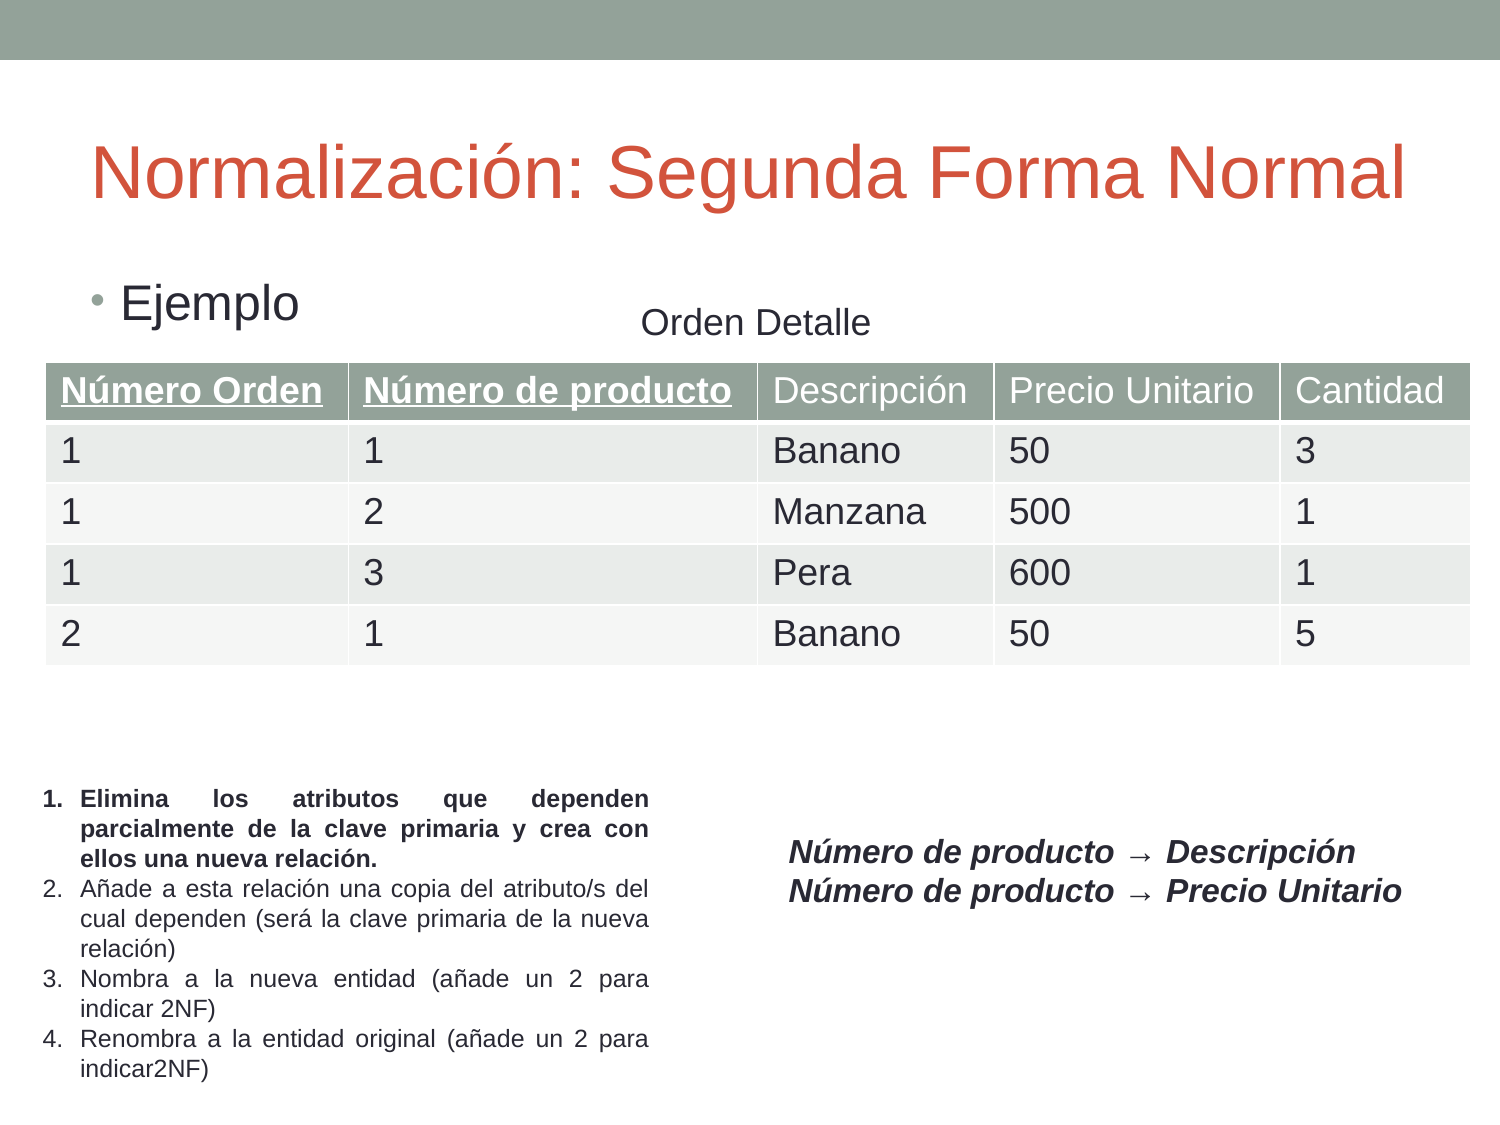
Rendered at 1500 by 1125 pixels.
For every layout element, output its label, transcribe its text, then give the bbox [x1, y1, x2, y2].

table_cell Banano [758, 425, 993, 482]
text_box Elimina los atributos que dependen parcialmente de la clave primaria y crea con ellos una nueva relación. Añade a esta relación una copia del atributo/s del cual dependen (será la clave primaria de la nueva relación) Nombra a la nueva entidad (añade un 2 para indicar 2NF) Renombra a la entidad original (añade un 2 para indicar2NF) [27, 775, 666, 1094]
table_cell 3 [1281, 425, 1470, 482]
table_header Precio Unitario [995, 363, 1279, 420]
table_cell 5 [1281, 606, 1470, 665]
table_cell 1 [46, 425, 348, 482]
table_header Número de producto [349, 363, 757, 420]
text_box Número de producto → Descripción Número de producto → Precio Unitario [773, 822, 1424, 919]
table_cell 1 [349, 606, 757, 665]
table_cell Pera [758, 545, 993, 604]
table_header Cantidad [1281, 363, 1470, 420]
title Normalización: Segunda Forma Normal [75, 87, 1425, 250]
list Ejemplo [75, 667, 1425, 1063]
table_cell 1 [46, 545, 348, 604]
table_cell 1 [1281, 545, 1470, 604]
text_box Orden Detalle [561, 290, 951, 352]
table_cell 3 [349, 545, 757, 604]
table_cell 1 [1281, 484, 1470, 543]
table_cell 50 [995, 425, 1279, 482]
table_cell 1 [46, 484, 348, 543]
table_cell 50 [995, 606, 1279, 665]
table_cell Banano [758, 606, 993, 665]
list Ejemplo [75, 262, 1425, 361]
table_cell 500 [995, 484, 1279, 543]
table_cell 600 [995, 545, 1279, 604]
table_cell 1 [349, 425, 757, 482]
table_cell Manzana [758, 484, 993, 543]
table_cell 2 [46, 606, 348, 665]
table_cell 2 [349, 484, 757, 543]
table_header Número Orden [46, 363, 348, 420]
table_header Descripción [758, 363, 993, 420]
